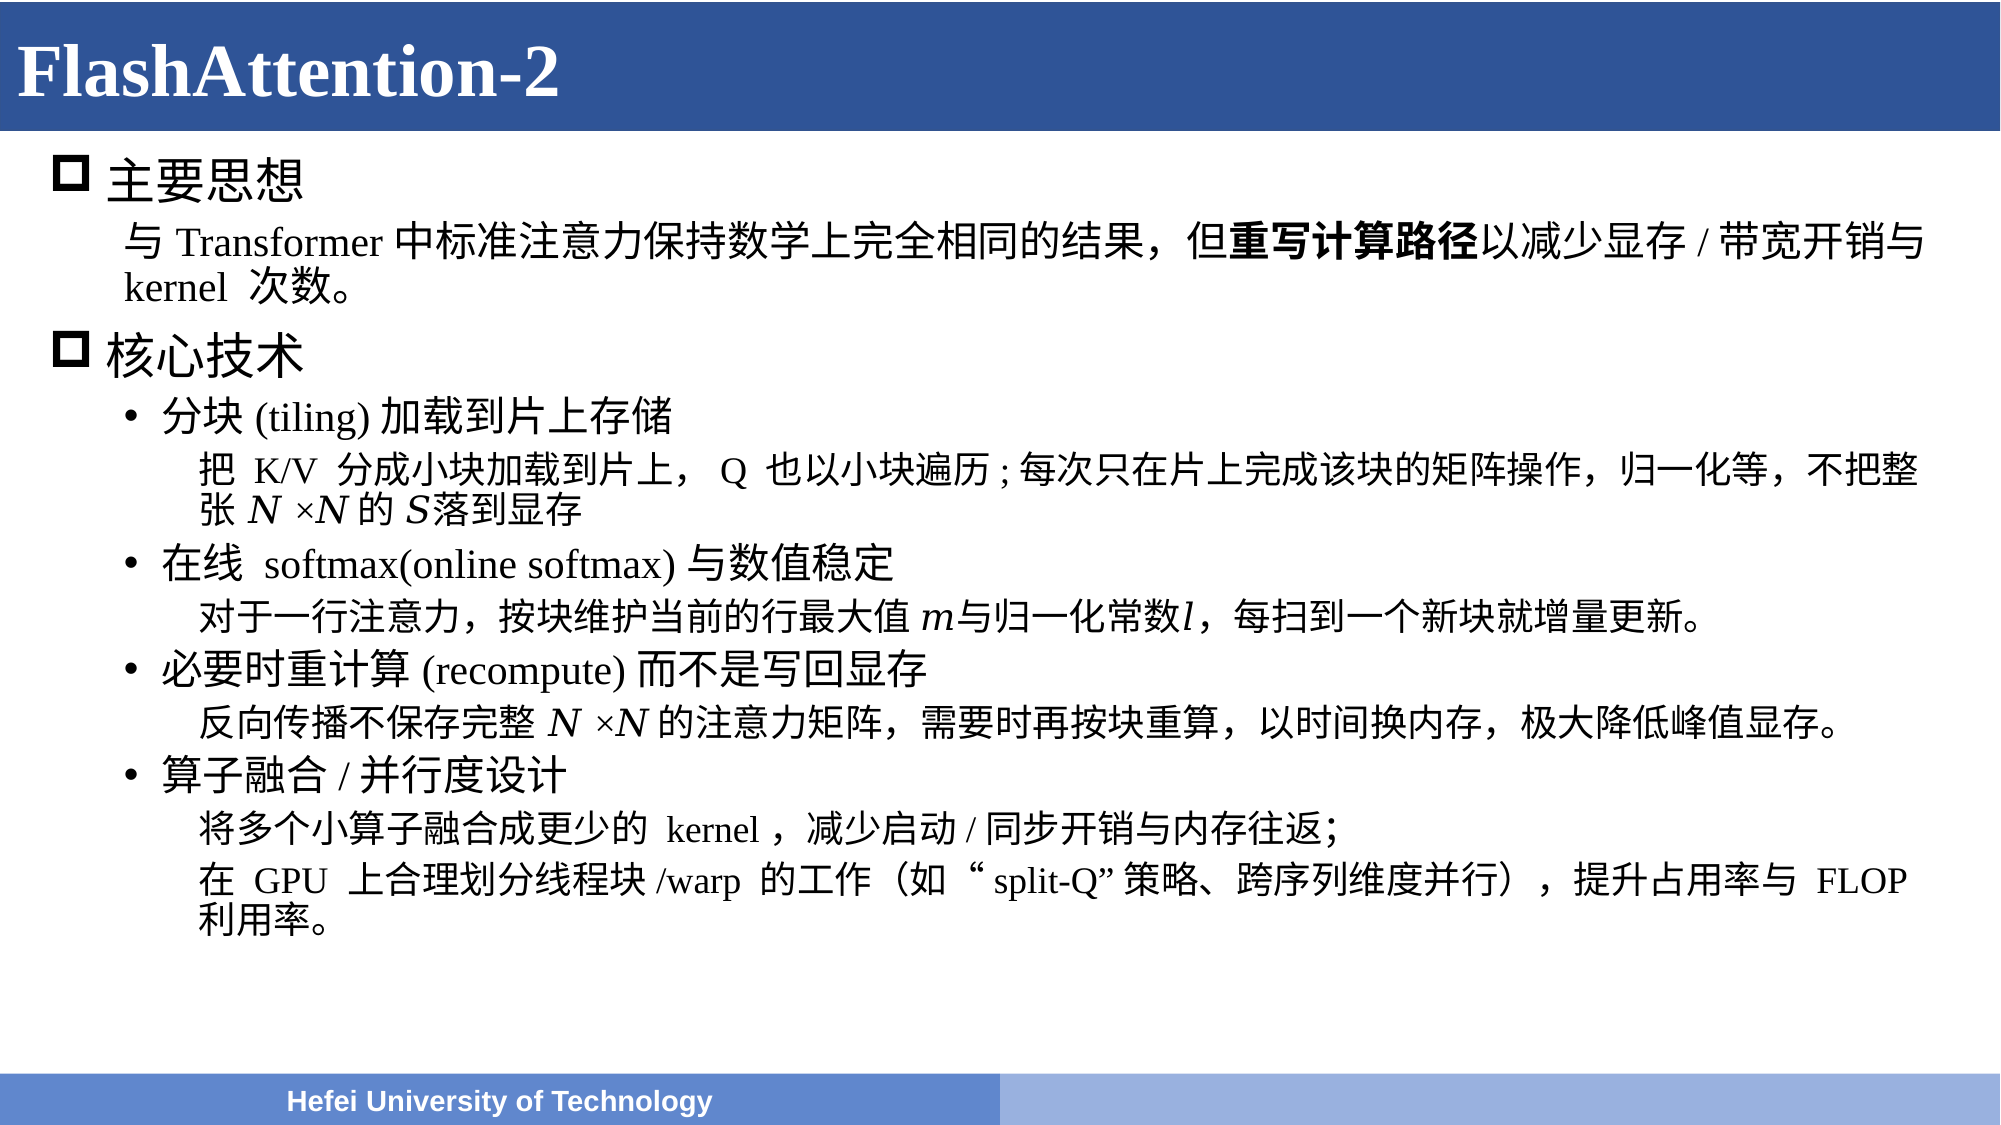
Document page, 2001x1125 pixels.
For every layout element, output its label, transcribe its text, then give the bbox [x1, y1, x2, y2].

list 主要思想 与Transformer中标准注意力保持数学上完全相同的结果，但重写计算路径以减少显存/带宽开销与 kernel 次数。 核心技术 分块(tiling)加载到片上存储 把 K/V 分成小块加载到片上，Q 也以小块遍历;每次只在片上完成该块的矩阵操作，归一化等，不把整张 𝑁×𝑁的 𝑆落到显存 在线 softmax(online softmax)与数值稳定 对于一行注意力，按块维护当前的行最大值 𝑚与归一化常数𝑙，每扫到一个新块就增量更新。 必要时重计算(recompute)而不是写回显存 反向传播不保存完整 𝑁×𝑁的注意力矩阵，需要时再按块重算，以时间换内存，极大降低峰值显存。 算子融合/并行度设计 将多个小算子融合成更少的 kernel，减少启动/同步开销与内存往返； 在 GPU 上合理划分线程块/warp 的工作（如“split-Q”策略、跨序列维度并行），提升占用率与 FLOP 利用率。 [33, 148, 1003, 1036]
title FlashAttention-2 [0, 3, 1937, 131]
text_box [1003, 148, 2000, 1036]
slide_number [1462, 1073, 1913, 1125]
